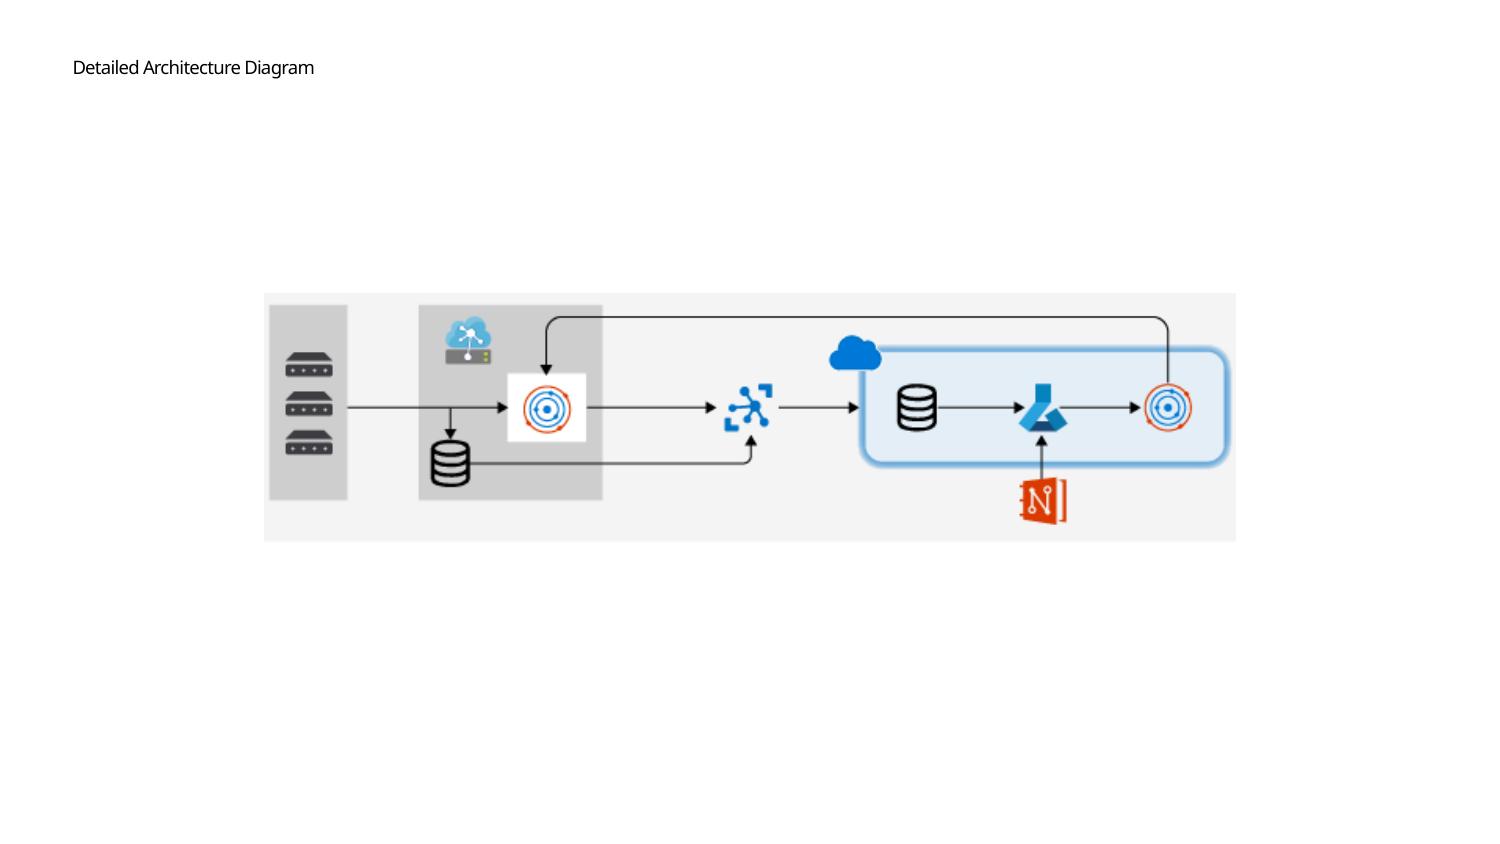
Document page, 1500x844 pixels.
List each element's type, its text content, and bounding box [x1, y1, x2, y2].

picture [264, 293, 1236, 551]
title Detailed Architecture Diagram [72, 56, 1428, 125]
